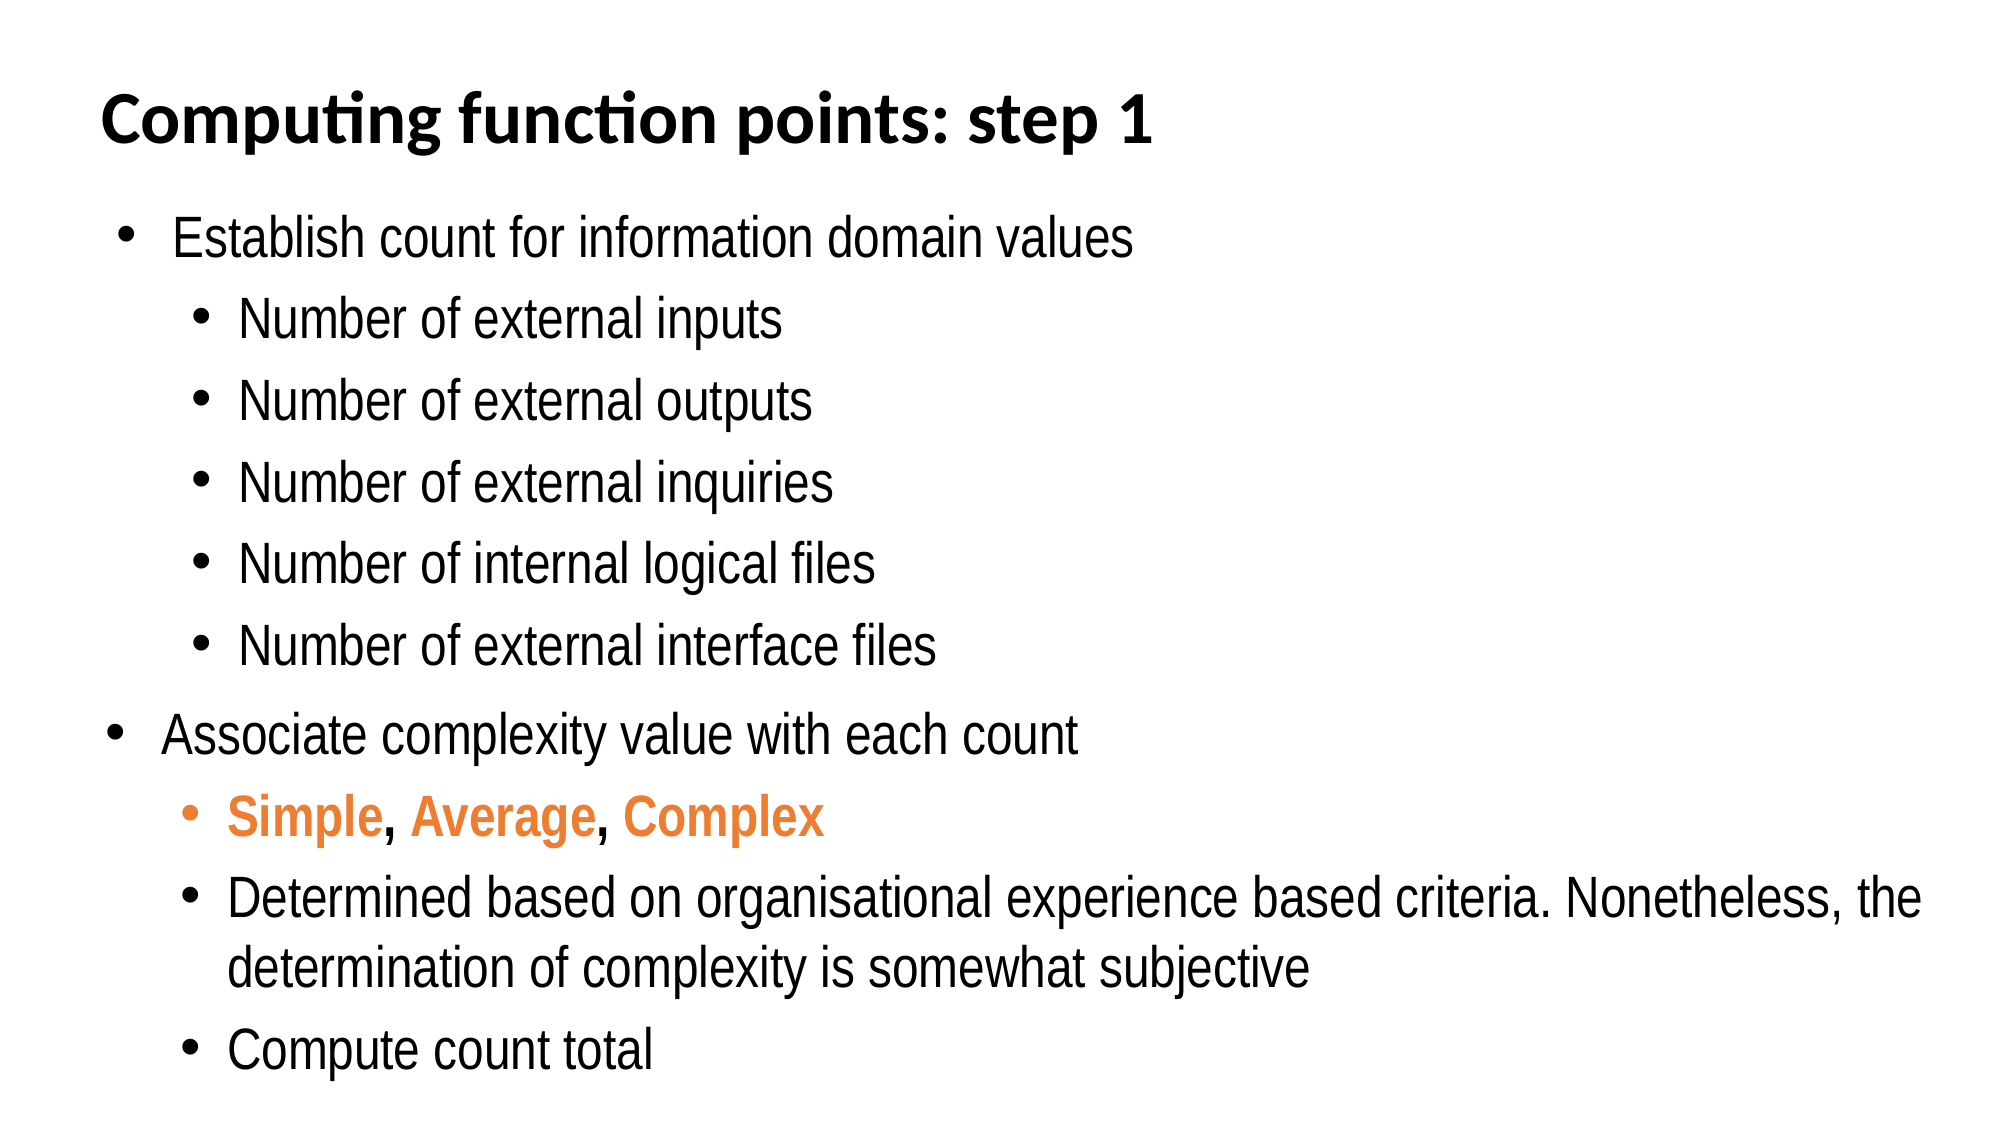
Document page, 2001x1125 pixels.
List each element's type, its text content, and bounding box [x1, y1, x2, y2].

text_box Associate complexity value with each count Simple, Average, Complex Determined based on organisational experience based criteria. Nonetheless, the determination of complexity is somewhat subjective Compute count total [90, 688, 1959, 1095]
text_box Establish count for information domain values Number of external inputs Number of external outputs Number of external inquiries Number of internal logical files Number of external interface files [101, 191, 1868, 688]
text_box Computing function points: step 1 [90, 64, 1167, 163]
